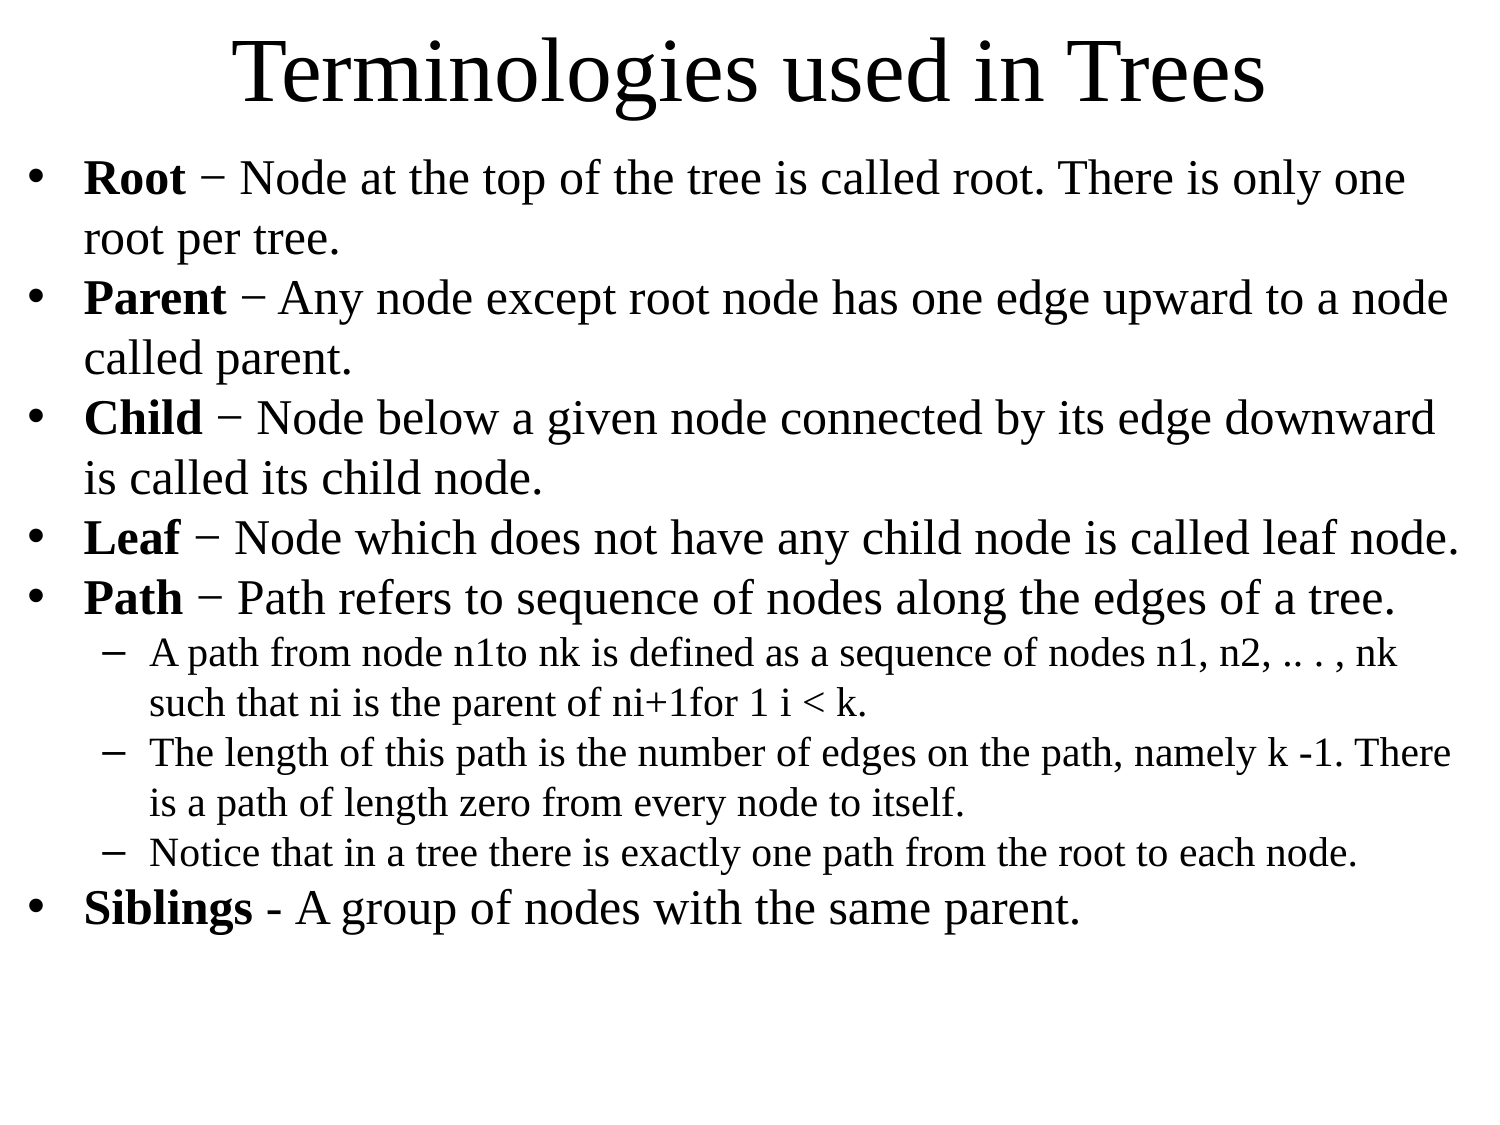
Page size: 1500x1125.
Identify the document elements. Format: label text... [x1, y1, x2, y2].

text_box Terminologies used in Trees [124, 18, 1375, 111]
text_box Root − Node at the top of the tree is called root. There is only one root per tree. Parent − Any node except root node has one edge upward to a node called parent. Child − Node below a given node connected by its edge downward is called its child node. Leaf − Node which does not have any child node is called leaf node. Path − Path refers to sequence of nodes along the edges of a tree. A path from node n1to nk is defined as a sequence of nodes n1, n2, .. . , nk such that ni is the parent of ni+1for 1 i < k. The length of this path is the number of edges on the path, namely k -1. There is a path of length zero from every node to itself. Notice that in a tree there is exactly one path from the root to each node. Siblings - A group of nodes with the same parent. [12, 137, 1488, 1063]
